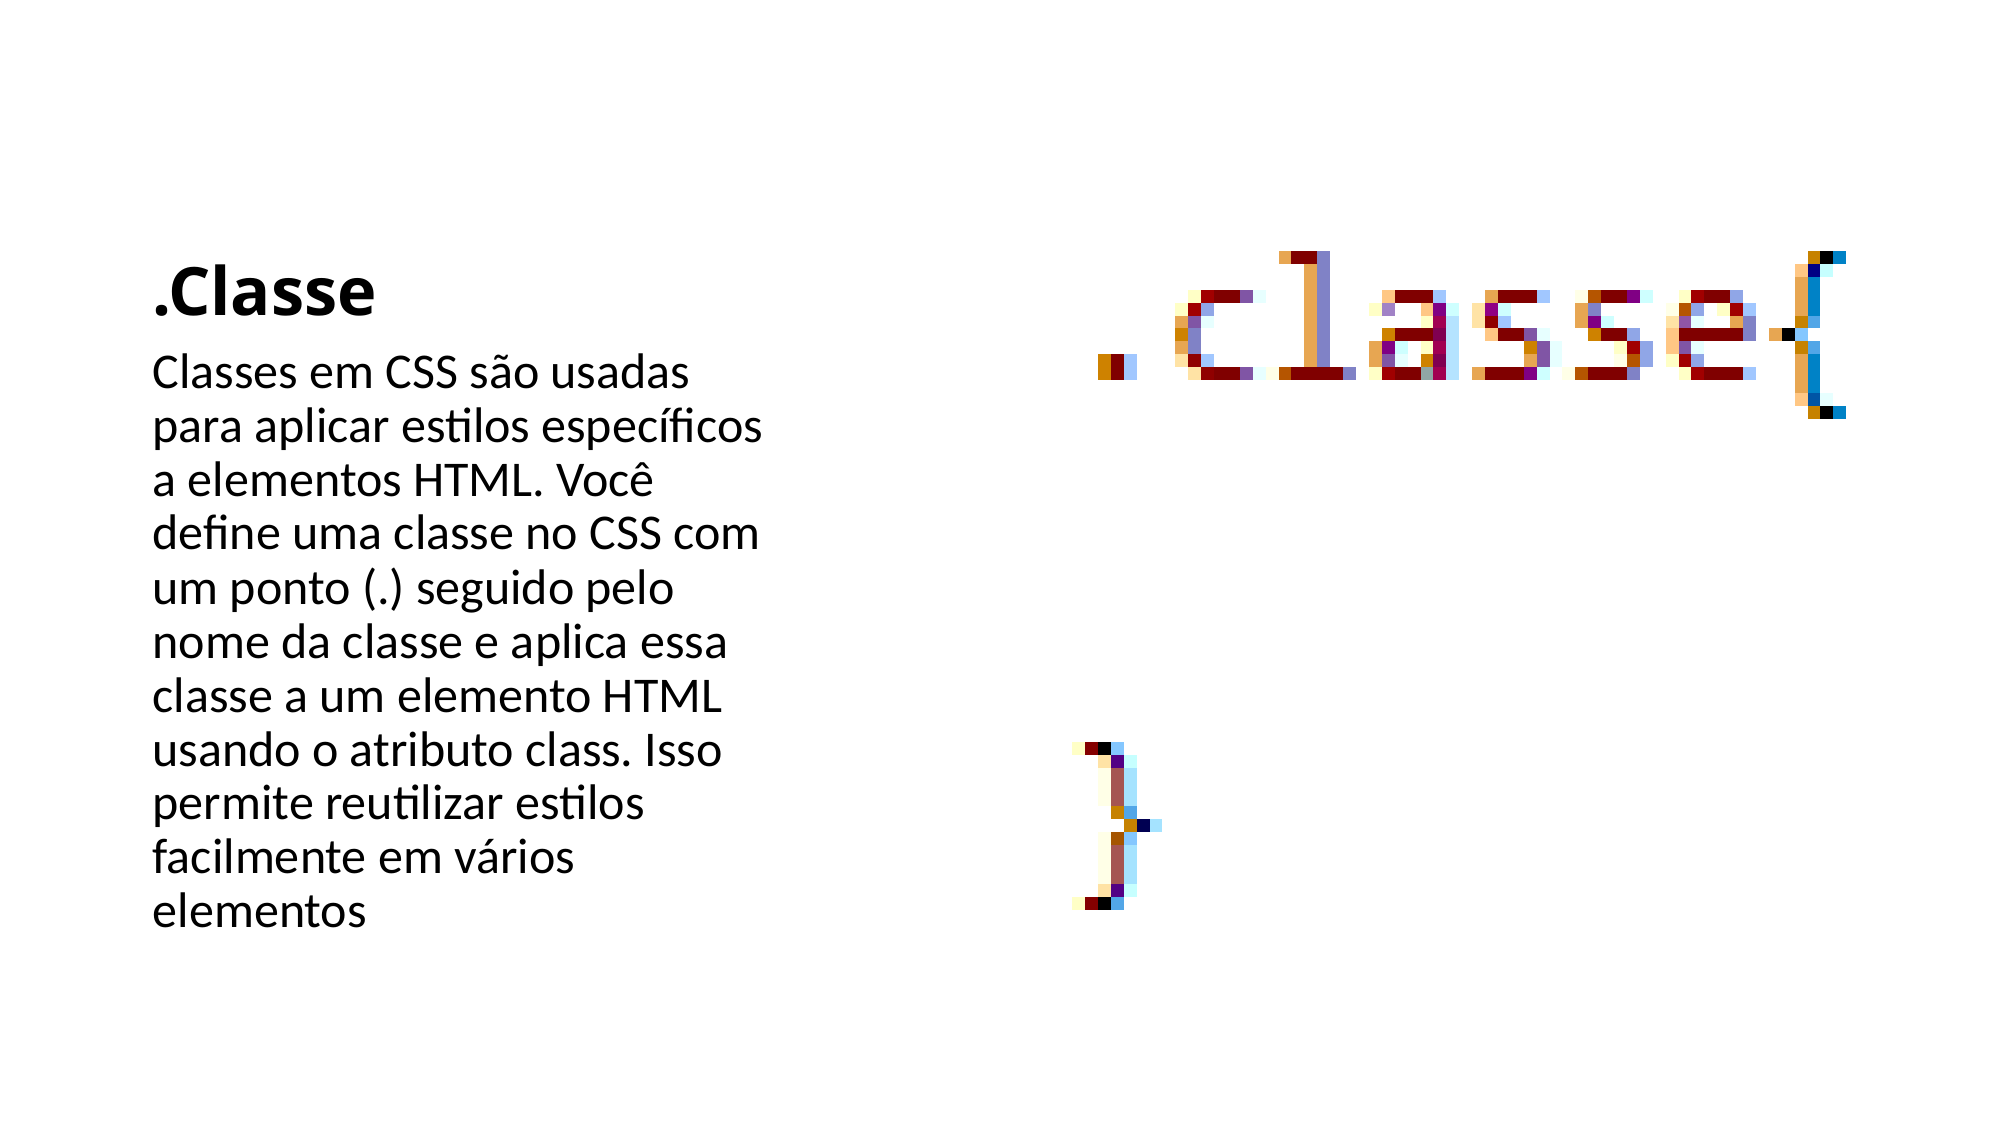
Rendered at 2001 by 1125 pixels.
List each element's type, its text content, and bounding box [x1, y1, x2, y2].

title .Classe [137, 75, 783, 337]
picture [850, 161, 1863, 962]
list Classes em CSS são usadas para aplicar estilos específicos a elementos HTML. Você define uma classe no CSS com um ponto (.) seguido pelo nome da classe e aplica essa classe a um elemento HTML usando o atributo class. Isso permite reutilizar estilos facilmente em vários elementos [137, 337, 783, 963]
